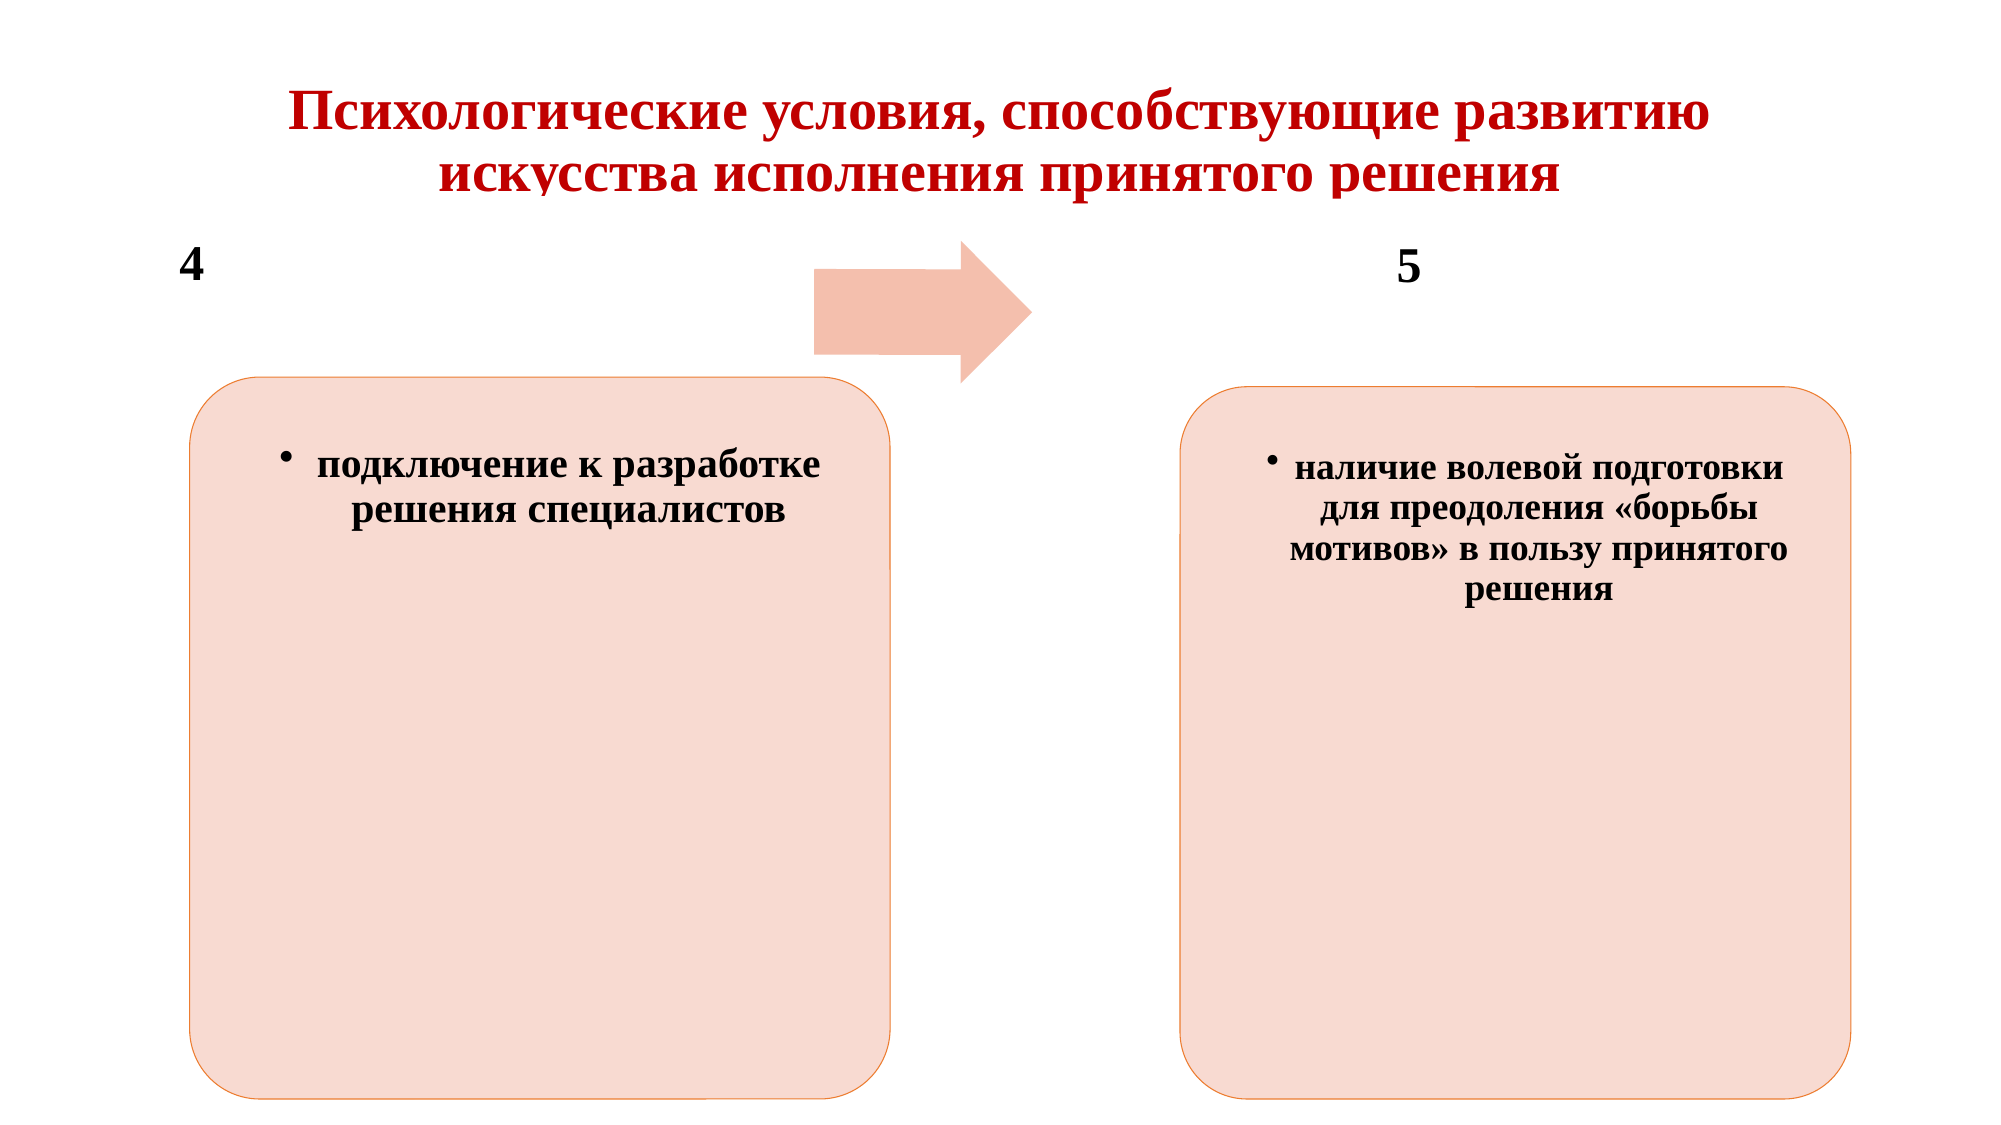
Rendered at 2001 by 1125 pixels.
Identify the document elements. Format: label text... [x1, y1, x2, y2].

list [137, 185, 1863, 1099]
title Психологические условия, способствующие развитию искусства исполнения принятого решения [137, 59, 1863, 185]
